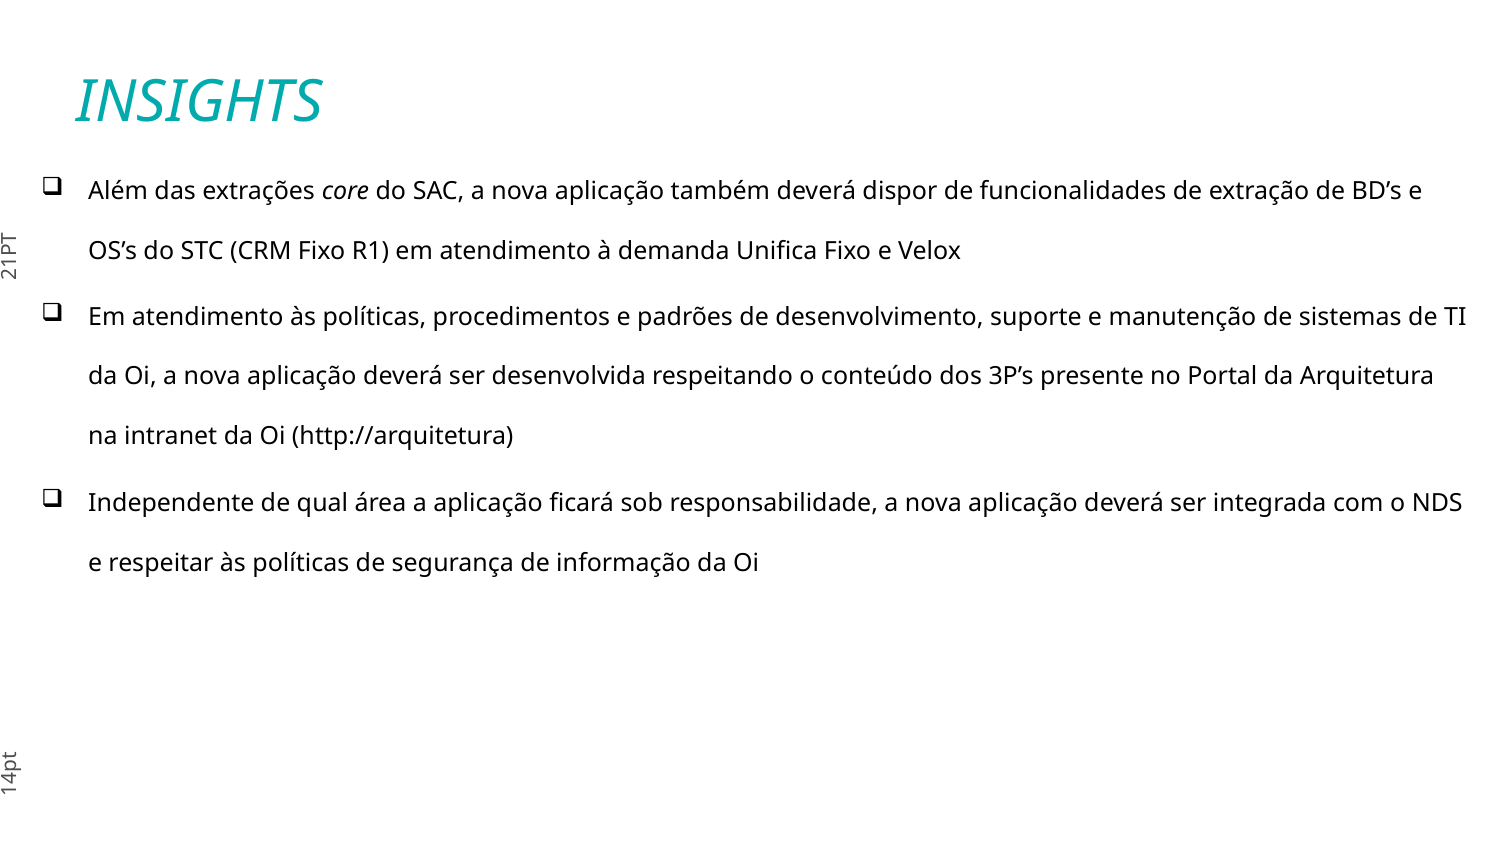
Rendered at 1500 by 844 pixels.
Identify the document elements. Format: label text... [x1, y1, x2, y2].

text_box Além das extrações core do SAC, a nova aplicação também deverá dispor de funcionalidades de extração de BD’s e OS’s do STC (CRM Fixo R1) em atendimento à demanda Unifica Fixo e Velox Em atendimento às políticas, procedimentos e padrões de desenvolvimento, suporte e manutenção de sistemas de TI da Oi, a nova aplicação deverá ser desenvolvida respeitando o conteúdo dos 3P’s presente no Portal da Arquitetura na intranet da Oi (http://arquitetura) Independente de qual área a aplicação ficará sob responsabilidade, a nova aplicação deverá ser integrada com o NDS e respeitar às políticas de segurança de informação da Oi [41, 144, 1471, 800]
title INSIGHTS [76, 45, 1424, 144]
